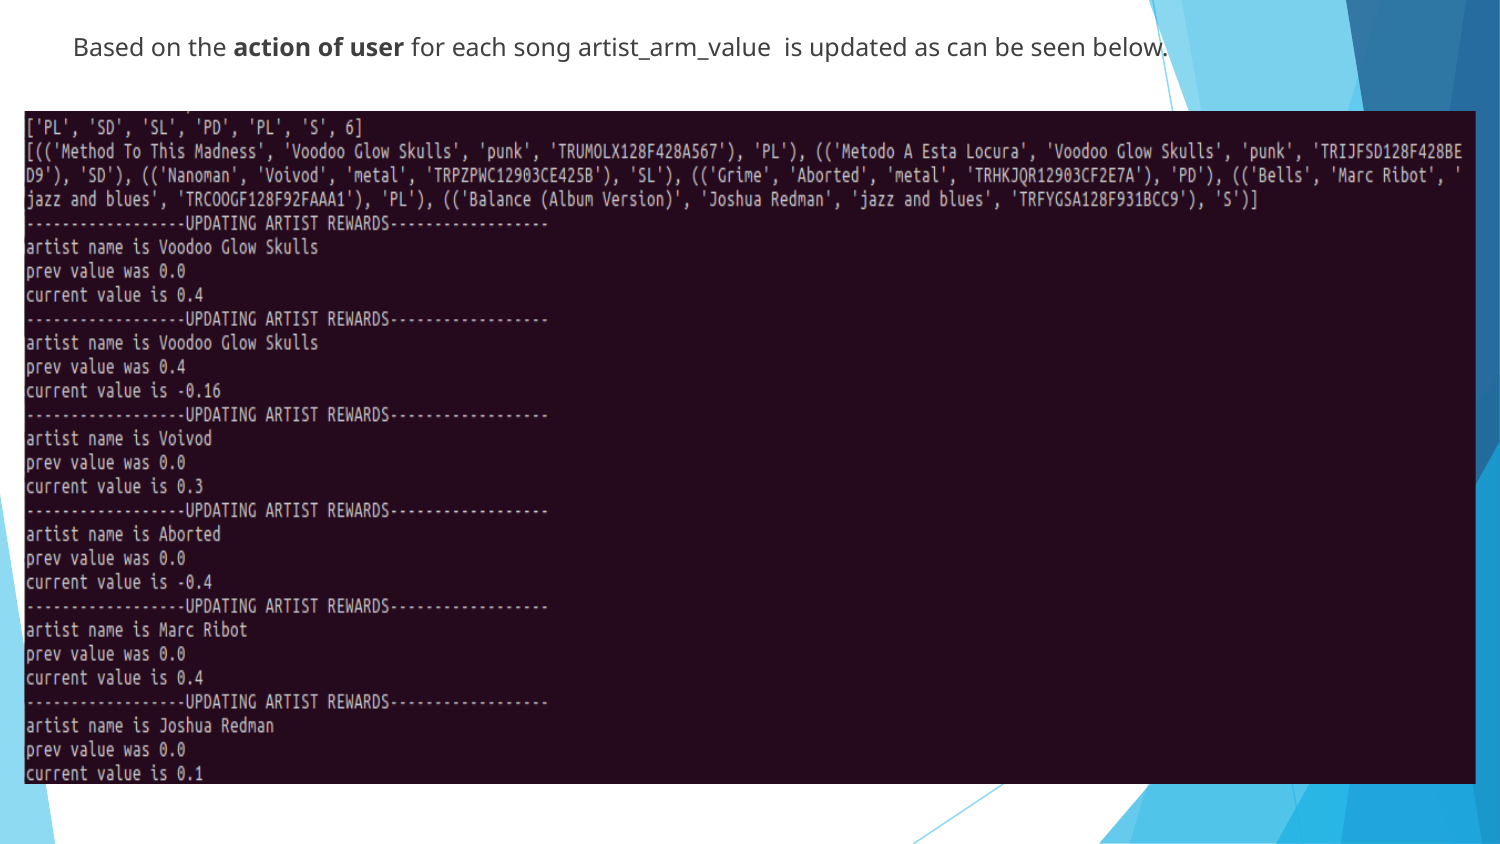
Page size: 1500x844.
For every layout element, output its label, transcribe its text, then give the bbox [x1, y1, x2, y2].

list Based on the action of user for each song artist_arm_value is updated as can be seen below. [51, 20, 1449, 109]
picture [24, 110, 1476, 784]
